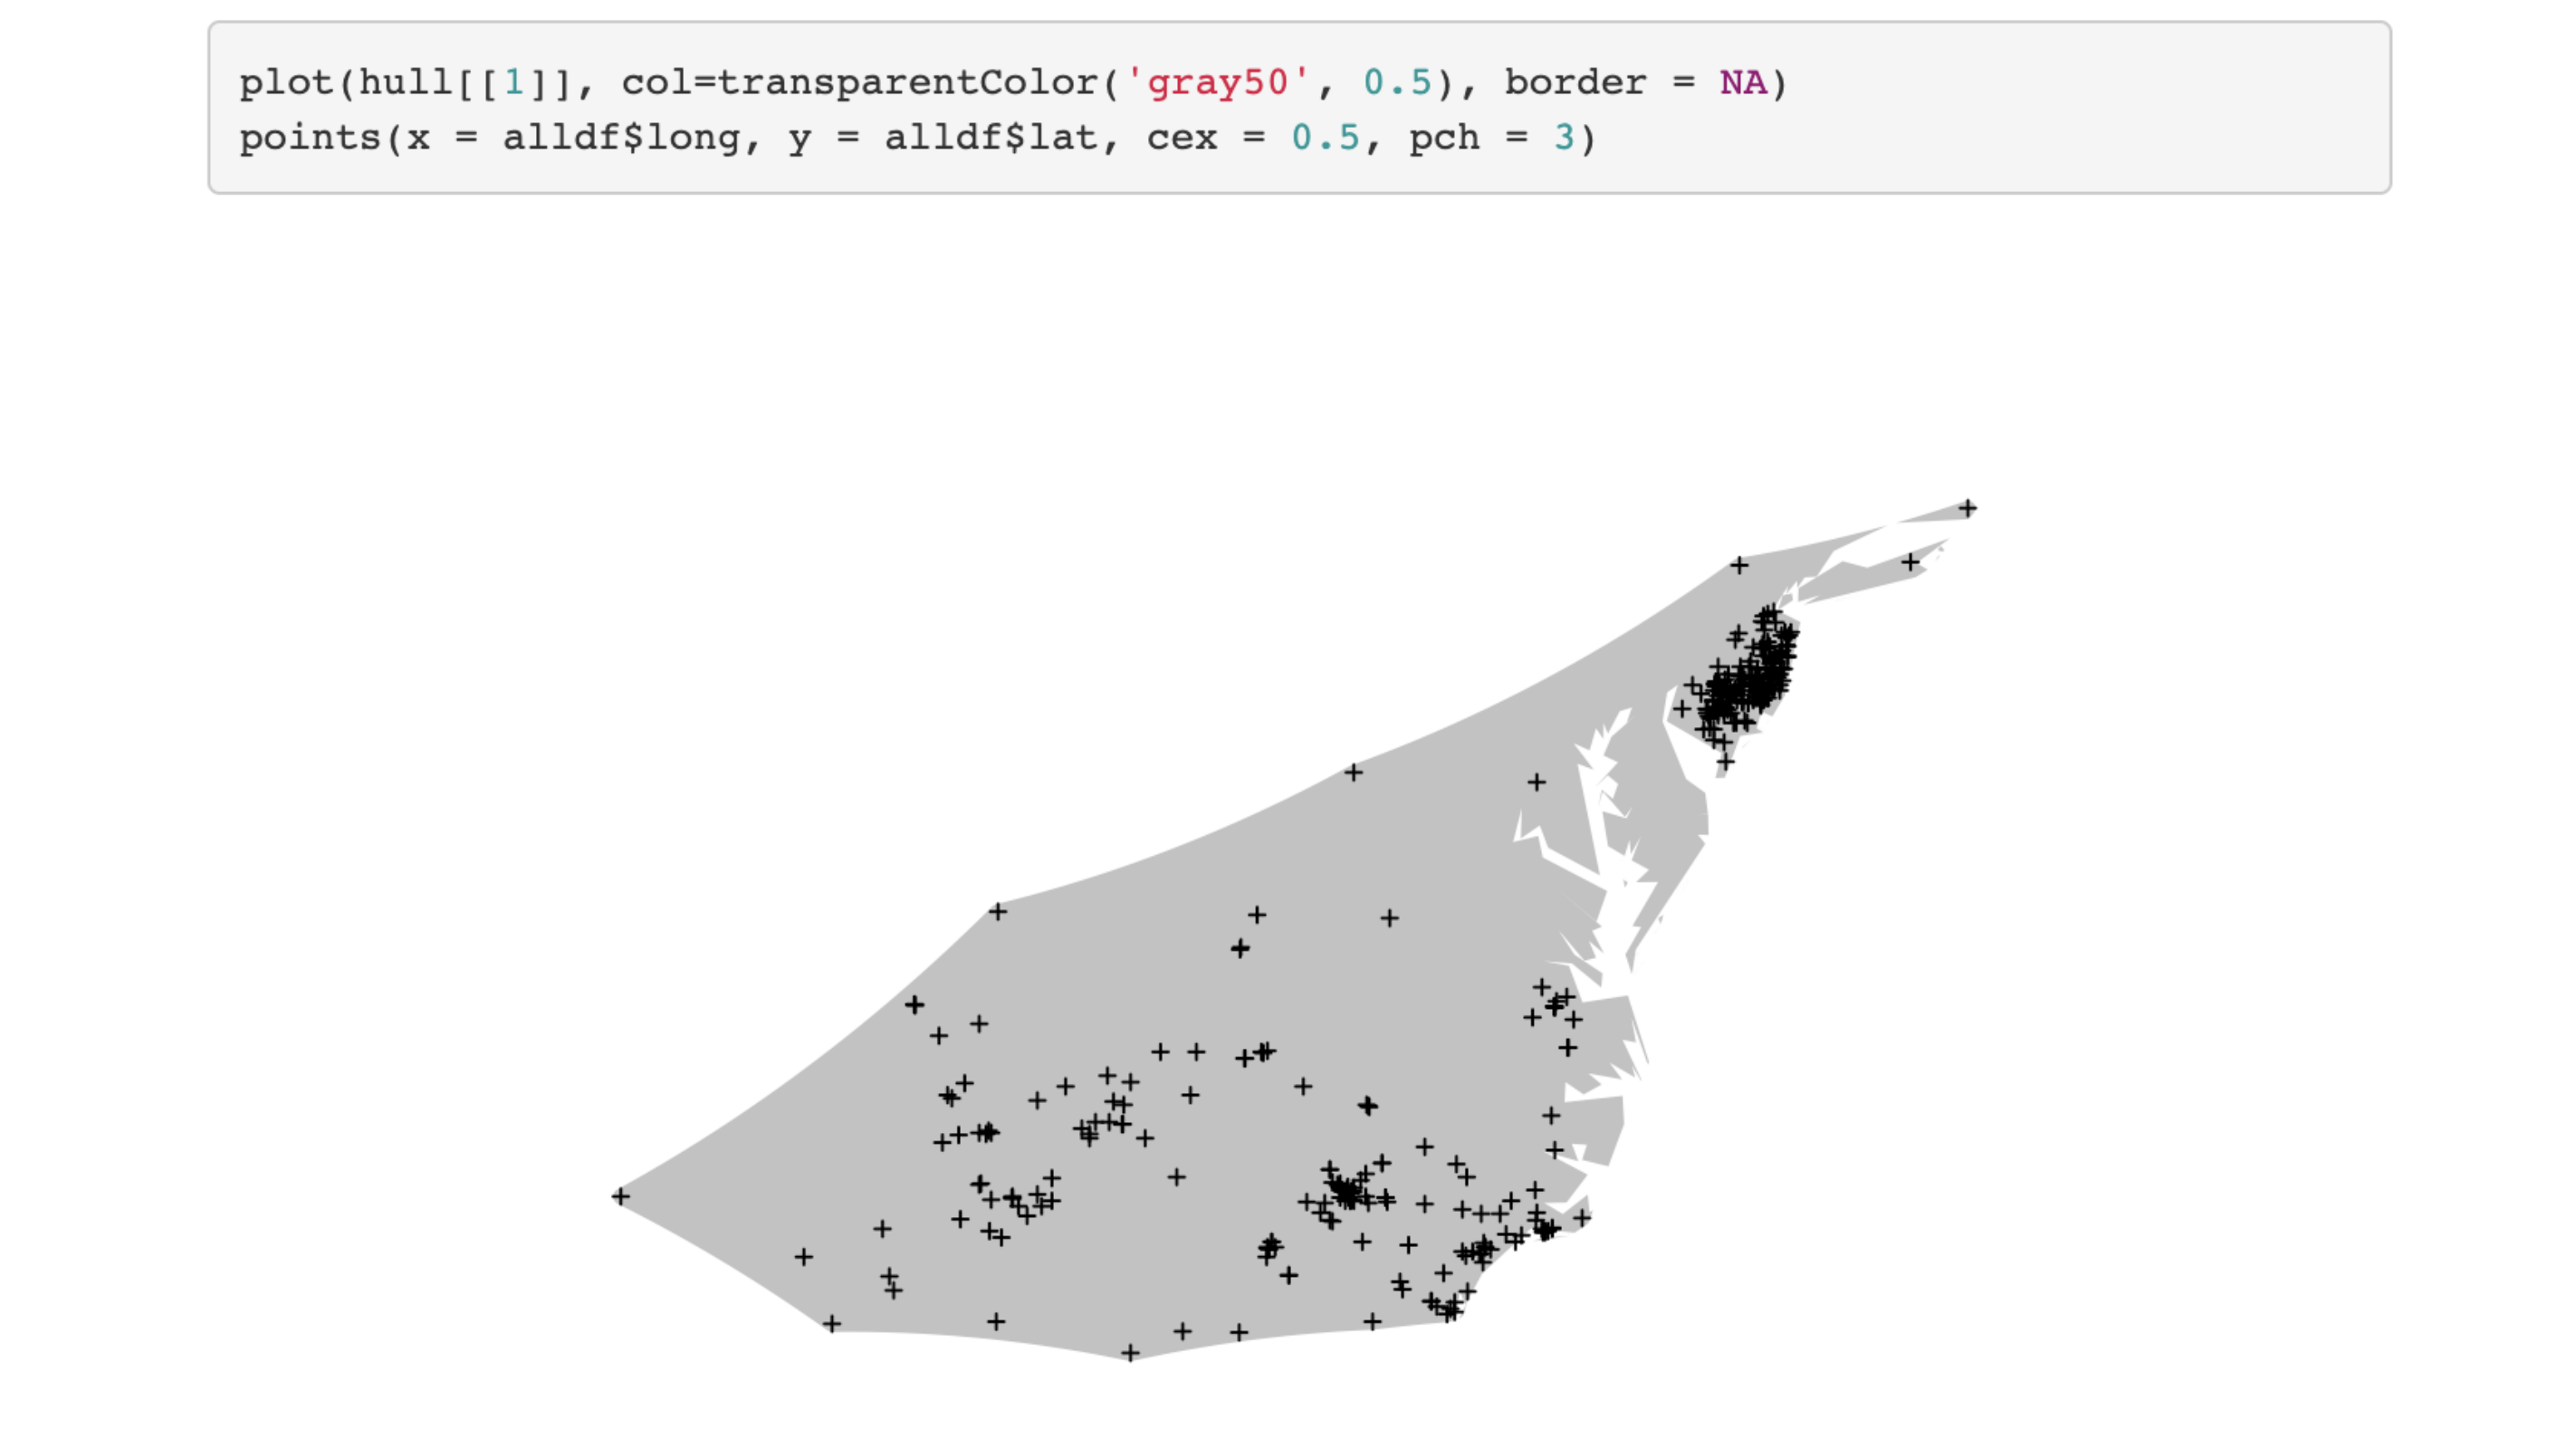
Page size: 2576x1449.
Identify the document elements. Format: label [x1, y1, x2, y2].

picture [180, 0, 2437, 1449]
